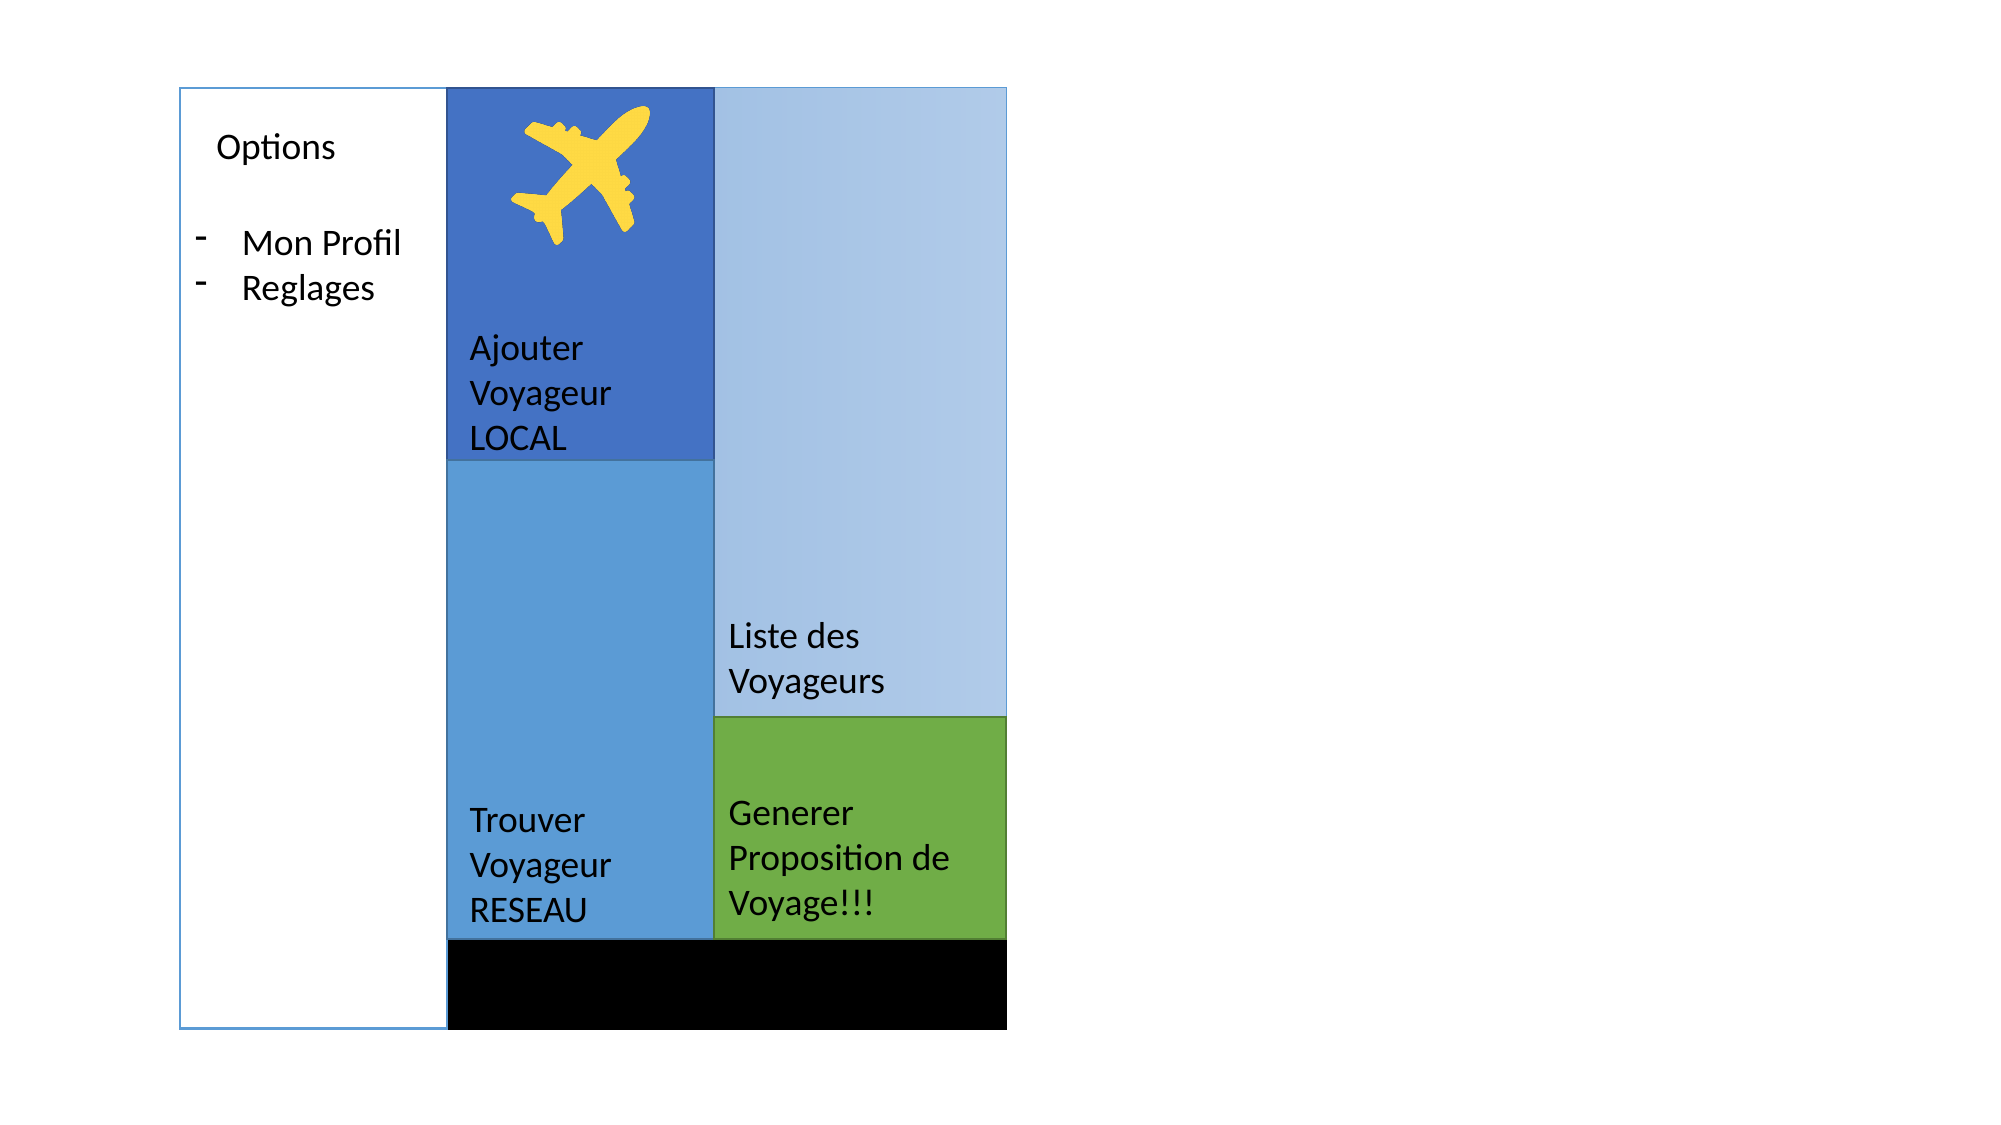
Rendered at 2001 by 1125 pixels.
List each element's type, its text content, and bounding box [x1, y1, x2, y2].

text_box [179, 87, 448, 1030]
text_box [446, 87, 715, 459]
text_box [448, 940, 1007, 1030]
picture [511, 106, 650, 245]
text_box [715, 87, 1007, 716]
text_box [446, 459, 715, 940]
text_box Liste des Voyageurs [713, 603, 966, 709]
text_box Ajouter Voyageur LOCAL [454, 315, 707, 465]
text_box Generer Proposition de Voyage!!! [713, 780, 999, 931]
text_box Trouver Voyageur RESEAU [454, 787, 707, 938]
text_box [713, 716, 1007, 940]
text_box Options [201, 114, 416, 175]
text_box Mon Profil Reglages [180, 210, 434, 316]
